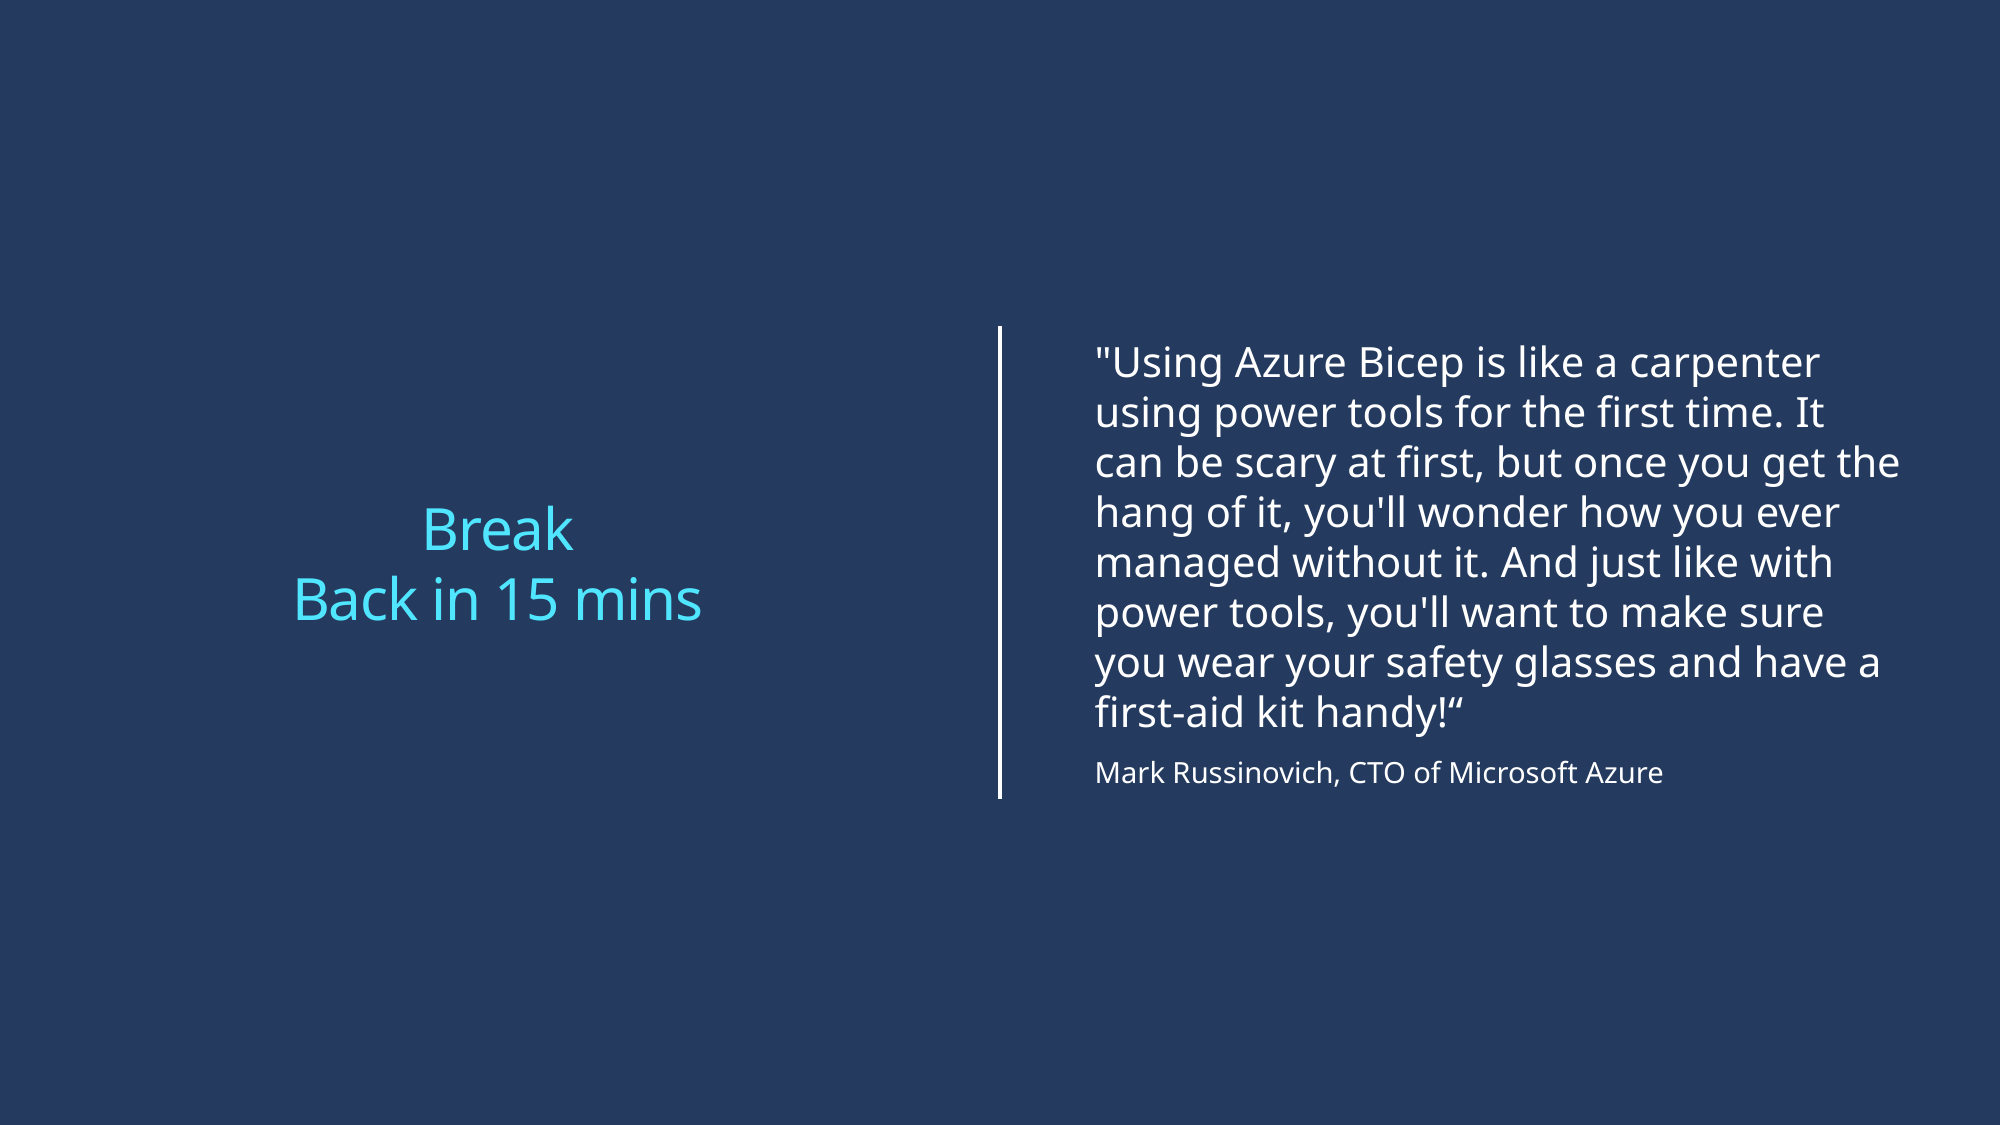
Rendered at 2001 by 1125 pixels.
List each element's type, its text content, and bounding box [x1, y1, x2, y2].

list "Using Azure Bicep is like a carpenter using power tools for the first time. It can be scary at first, but once you get the hang of it, you'll wonder how you ever managed without it. And just like with power tools, you'll want to make sure you wear your safety glasses and have a first-aid kit handy!“ Mark Russinovich, CTO of Microsoft Azure [1094, 96, 1905, 1029]
title Break Back in 15 mins [96, 96, 900, 1029]
